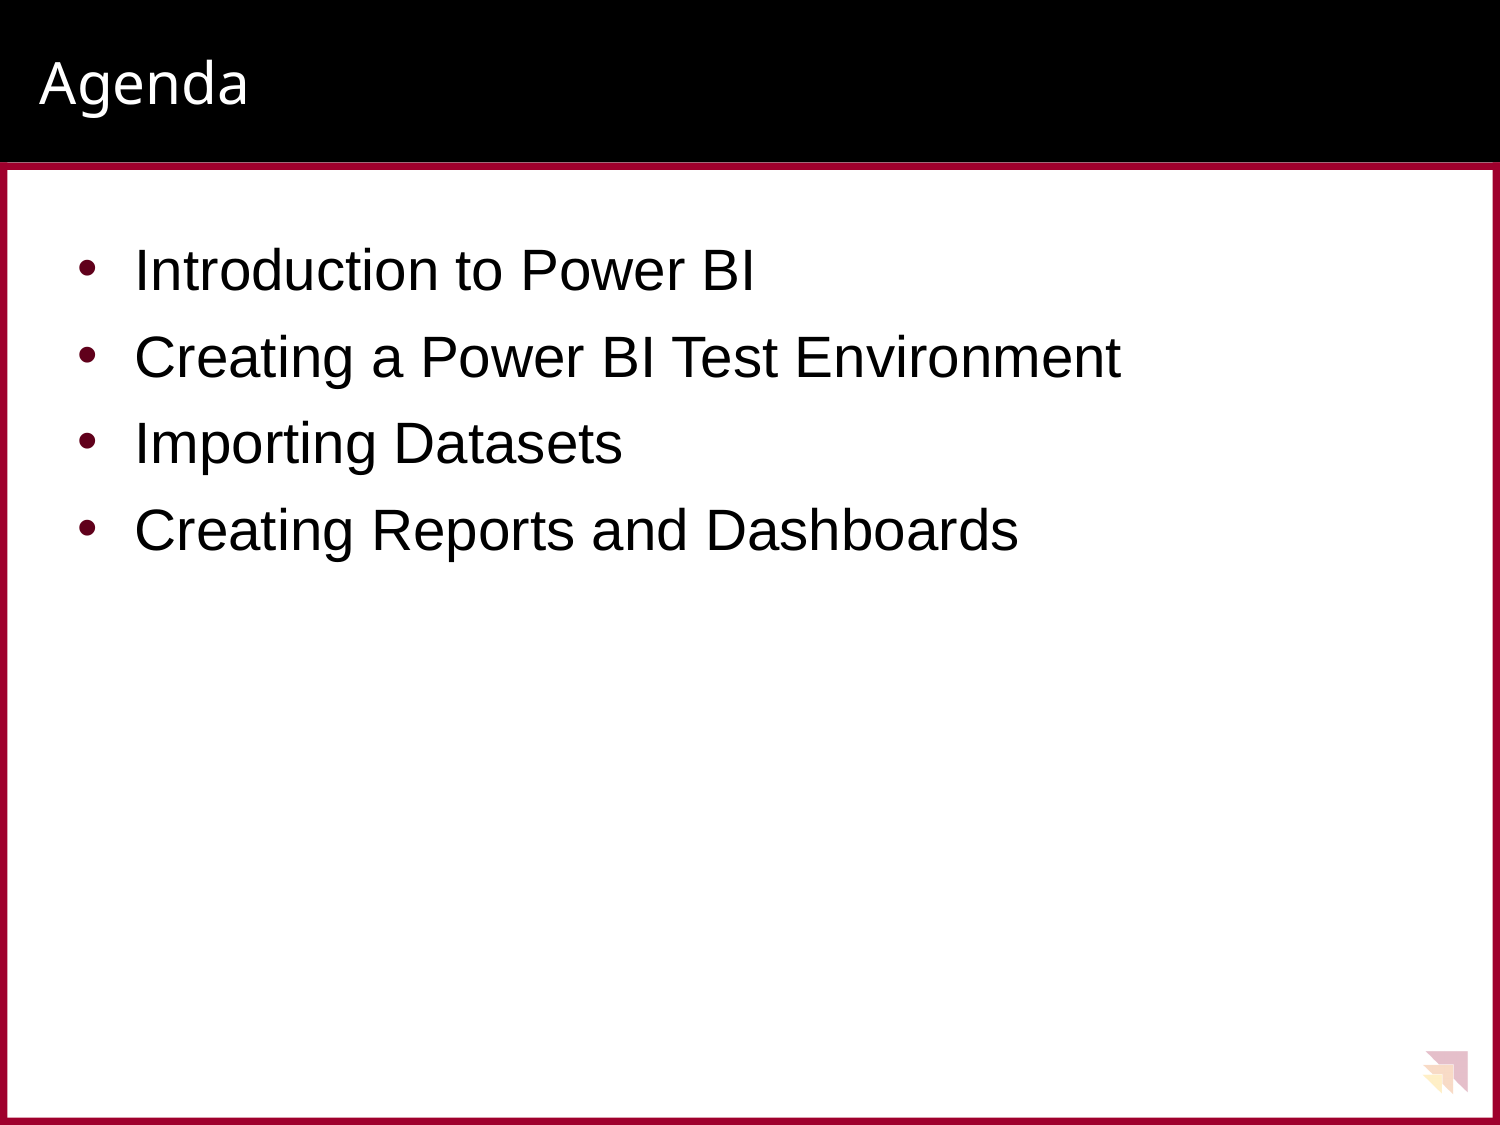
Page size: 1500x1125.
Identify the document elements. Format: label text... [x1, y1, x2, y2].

title Agenda [24, 12, 1438, 150]
list Introduction to Power BI Creating a Power BI Test Environment Importing Datasets Creating Reports and Dashboards [62, 224, 1438, 1075]
